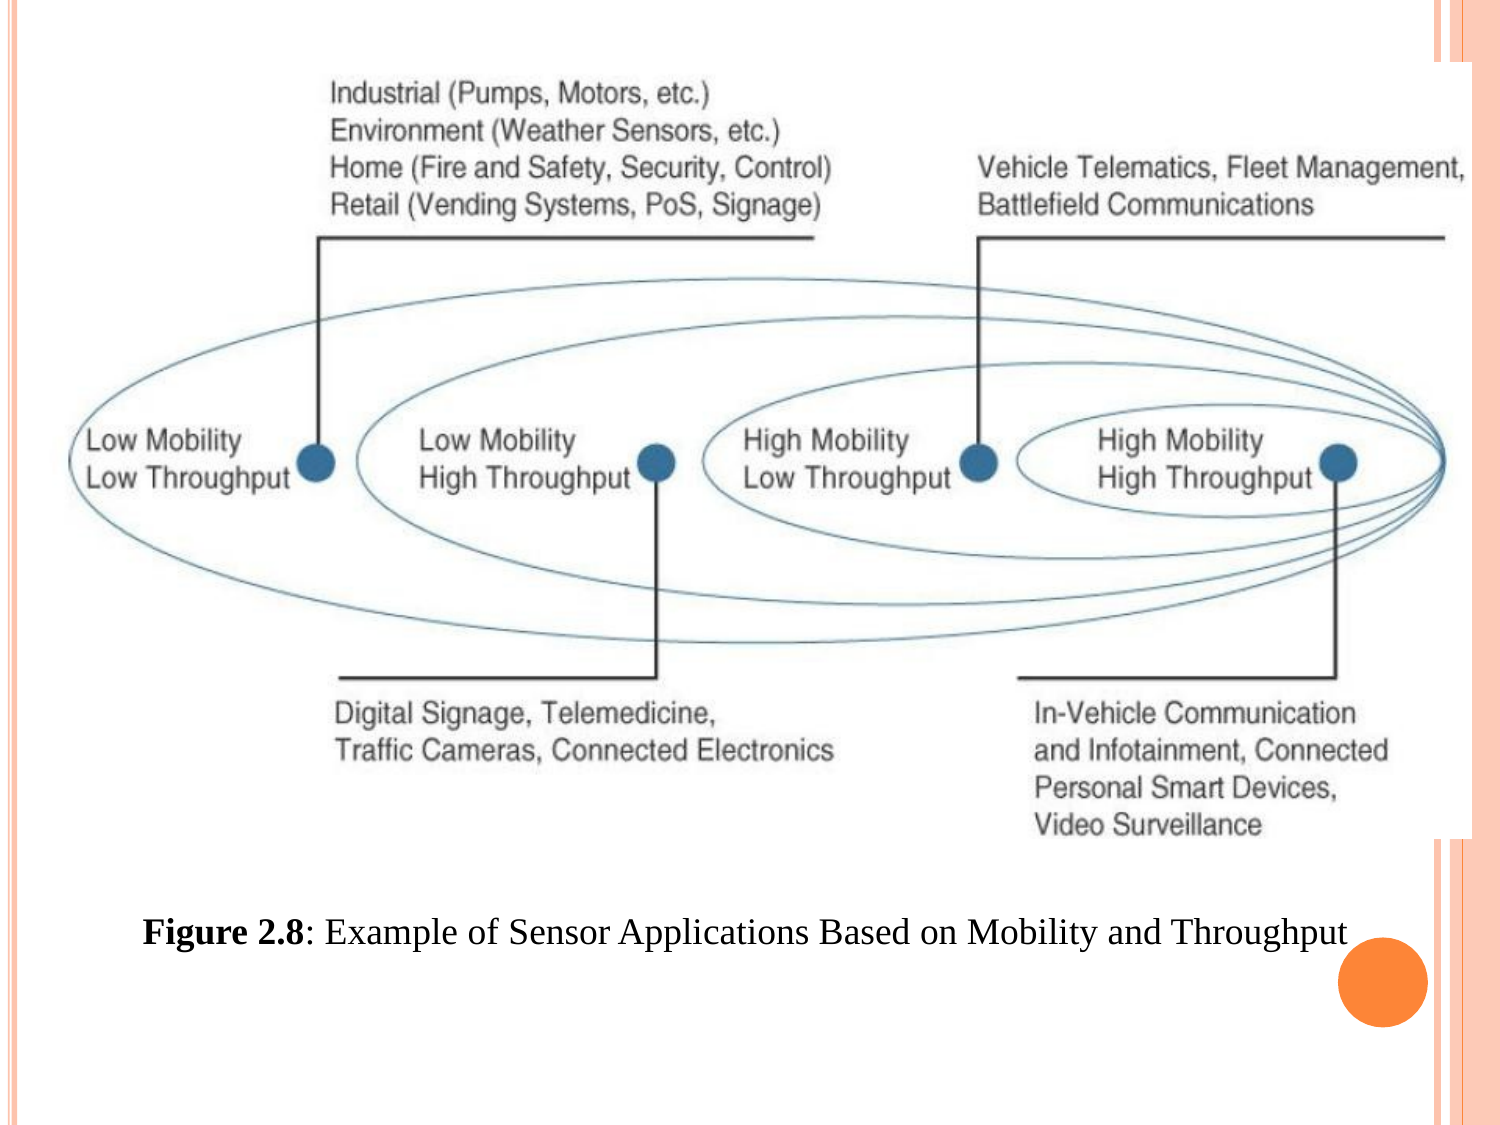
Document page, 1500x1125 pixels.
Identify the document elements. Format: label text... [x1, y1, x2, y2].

text_box Figure 2.8: Example of Sensor Applications Based on Mobility and Throughput [140, 904, 1358, 952]
picture [27, 61, 1473, 839]
